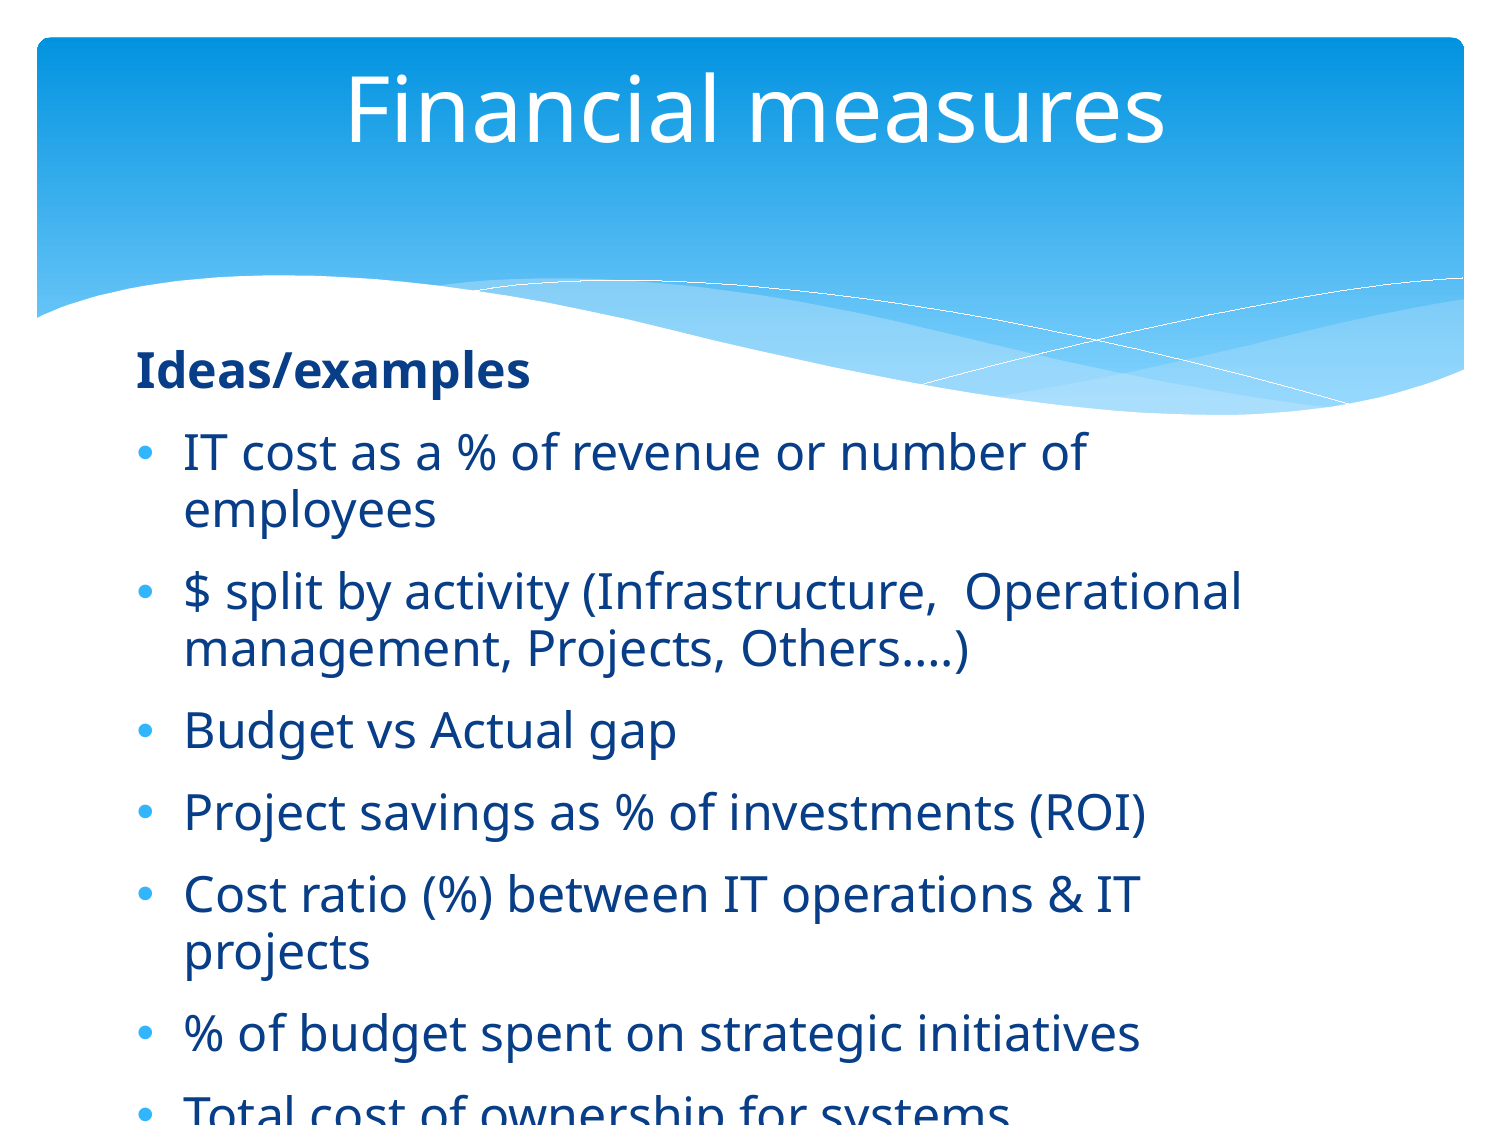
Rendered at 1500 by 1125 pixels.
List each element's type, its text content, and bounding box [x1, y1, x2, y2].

title Financial measures [87, 37, 1424, 175]
text_box Ideas/examples IT cost as a % of revenue or number of employees $ split by activity (Infrastructure, Operational management, Projects, Others….) Budget vs Actual gap Project savings as % of investments (ROI) Cost ratio (%) between IT operations & IT projects % of budget spent on strategic initiatives Total cost of ownership for systems … [123, 336, 1353, 939]
text_box [330, 143, 1500, 282]
